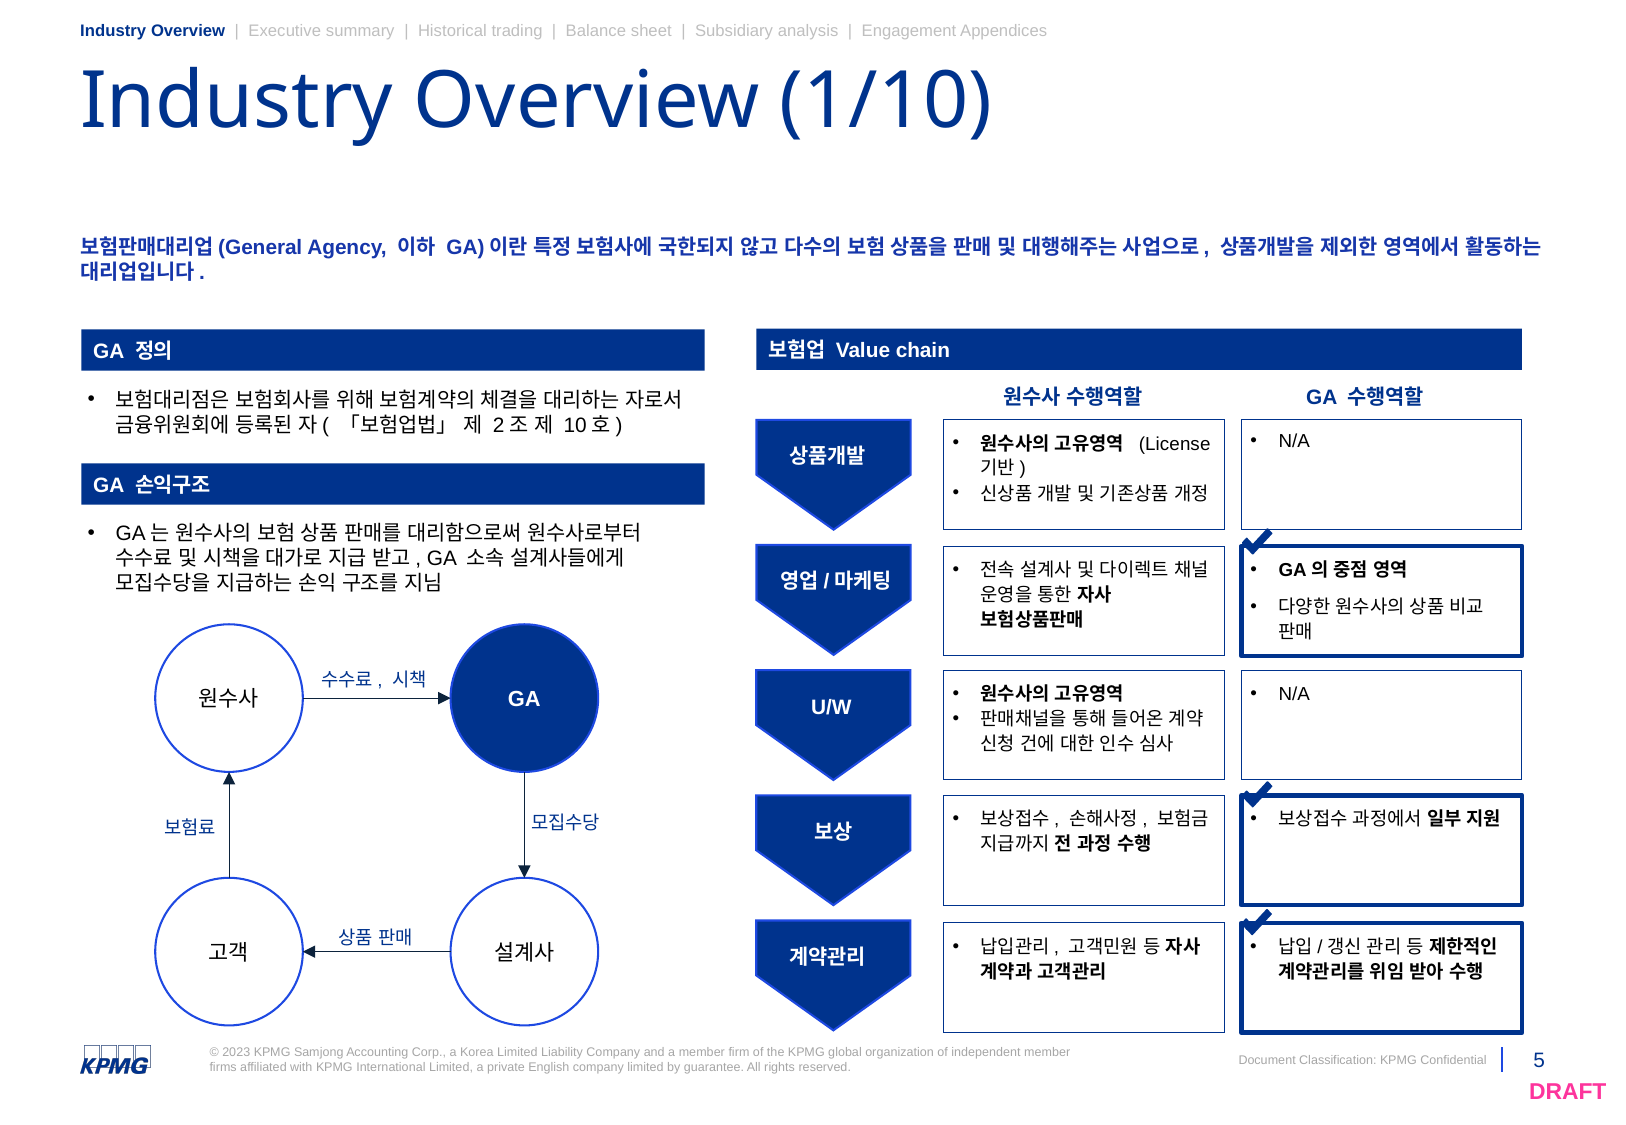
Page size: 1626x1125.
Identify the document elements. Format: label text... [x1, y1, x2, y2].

text_box 보험업 Value chain [756, 328, 1522, 370]
text_box N/A [1241, 670, 1522, 780]
text_box N/A [1241, 419, 1522, 530]
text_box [1235, 518, 1279, 565]
text_box 보상접수 과정에서 일부 지원 [1241, 795, 1522, 906]
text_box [756, 795, 911, 906]
text_box 납입관리, 고객민원 등 자사 계약과 고객관리 [943, 922, 1225, 1033]
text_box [155, 624, 627, 1026]
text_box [756, 544, 911, 655]
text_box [756, 920, 911, 1031]
text_box 원수사의 고유영역 (License 기반) 신상품 개발 및 기존상품 개정 [943, 419, 1225, 530]
text_box 보험대리점은 보험회사를 위해 보험계약의 체결을 대리하는 자로서 금융위원회에 등록된 자( 「보험업법」 제 2조 제 10호) [87, 371, 688, 452]
text_box GA 정의 [81, 329, 705, 371]
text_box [1235, 770, 1279, 818]
text_box 원수사의 고유영역 판매채널을 통해 들어온 계약 신청 건에 대한 인수 심사 [943, 670, 1225, 780]
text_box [756, 419, 911, 530]
text_box 원수사 수행역할 [1003, 370, 1229, 442]
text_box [1234, 898, 1279, 946]
text_box 보상접수, 손해사정, 보험금 지급까지 전 과정 수행 [943, 795, 1225, 906]
text_box 납입/갱신 관리 등 제한적인 계약관리를 위임 받아 수행 [1241, 922, 1522, 1033]
text_box 전속 설계사 및 다이렉트 채널 운영을 통한 자사 보험상품판매 [943, 546, 1225, 656]
text_box GA 손익구조 [81, 463, 705, 505]
text_box Industry Overview | Executive summary | Historical trading | Balance sheet | Subsidiary analysis | Engagement Appendices [80, 17, 1396, 40]
text_box GA의 중점 영역 다양한 원수사의 상품 비교 판매 [1241, 546, 1522, 656]
picture [80, 1045, 151, 1074]
text_box 보험판매대리업(General Agency, 이하 GA)이란 특정 보험사에 국한되지 않고 다수의 보험 상품을 판매 및 대행해주는 사업으로, 상품개발을 제외한 영역에서 활동하는 대리업입니다. [80, 234, 1545, 307]
text_box [ GA 손익구조 ] GA는 원수사의 보험 상품 판매를 대리함으로써 원수사로부터 수수료 및 시책을 대가로 지급 받고, GA 소속 설계사들에게 모집수당을 지급하는 손익 구조를 지님 [87, 508, 688, 606]
text_box GA 수행역할 [1306, 350, 1531, 443]
title Industry Overview (1/10) [80, 74, 1544, 193]
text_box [756, 670, 918, 780]
